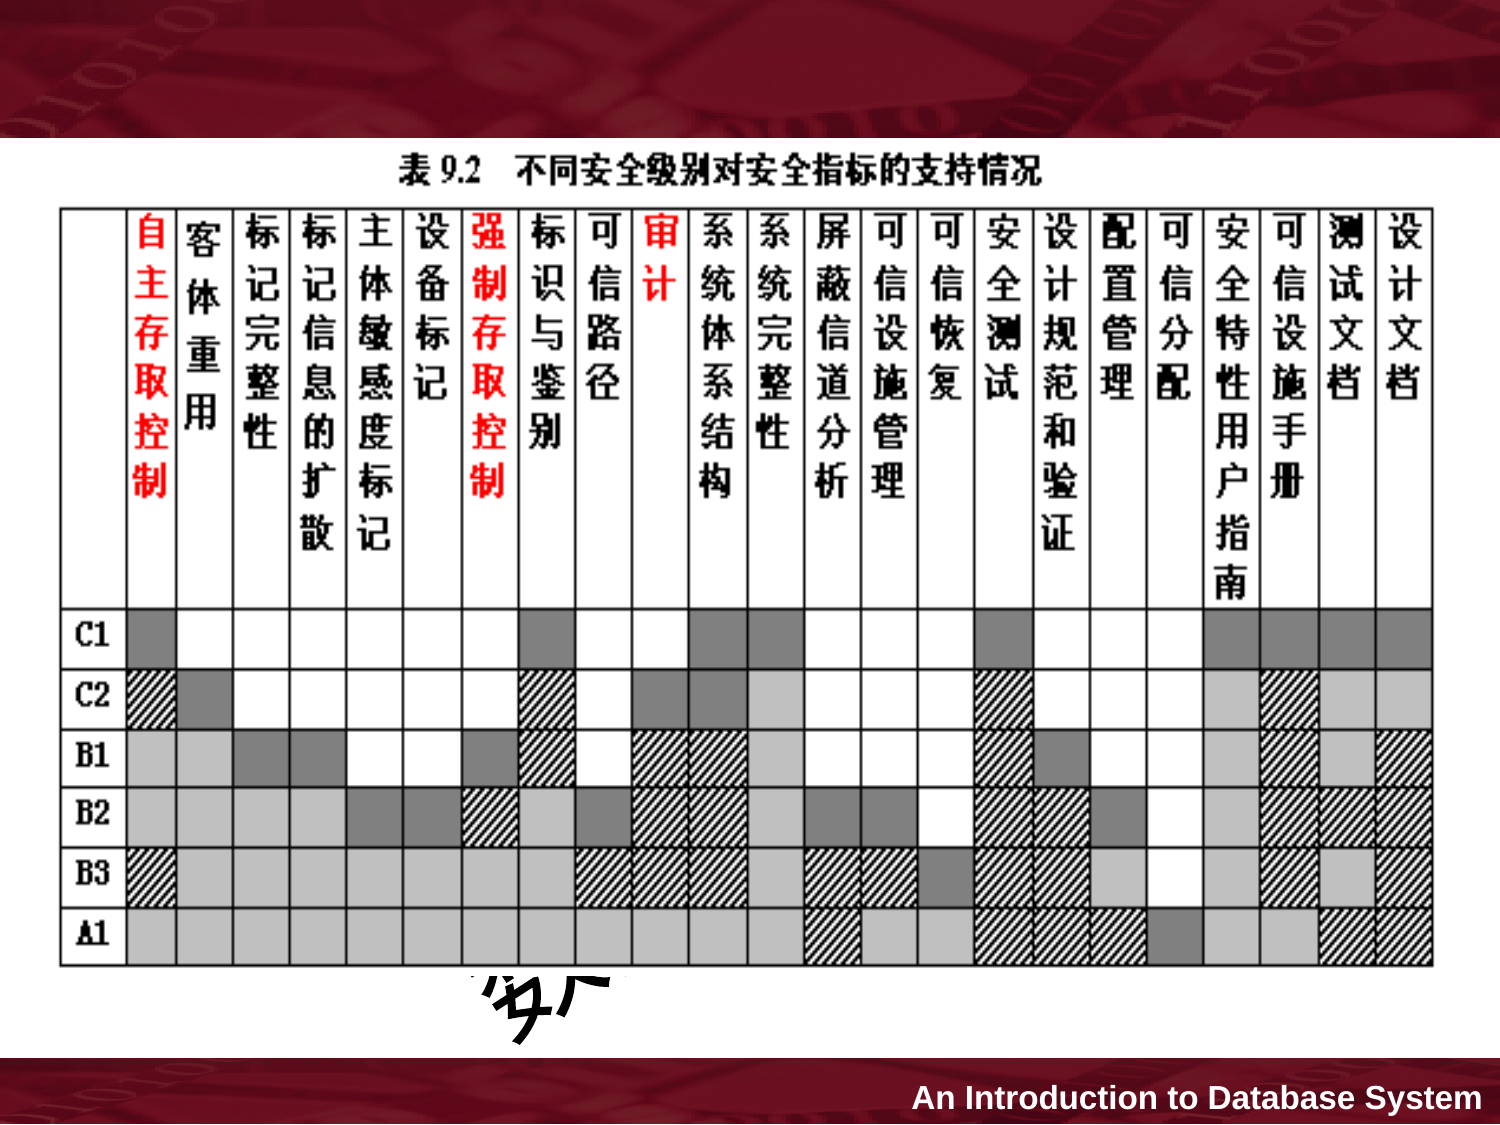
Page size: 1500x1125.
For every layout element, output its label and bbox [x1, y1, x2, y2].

picture [0, 1058, 1500, 1124]
picture [0, 0, 1500, 138]
picture [52, 148, 1446, 977]
